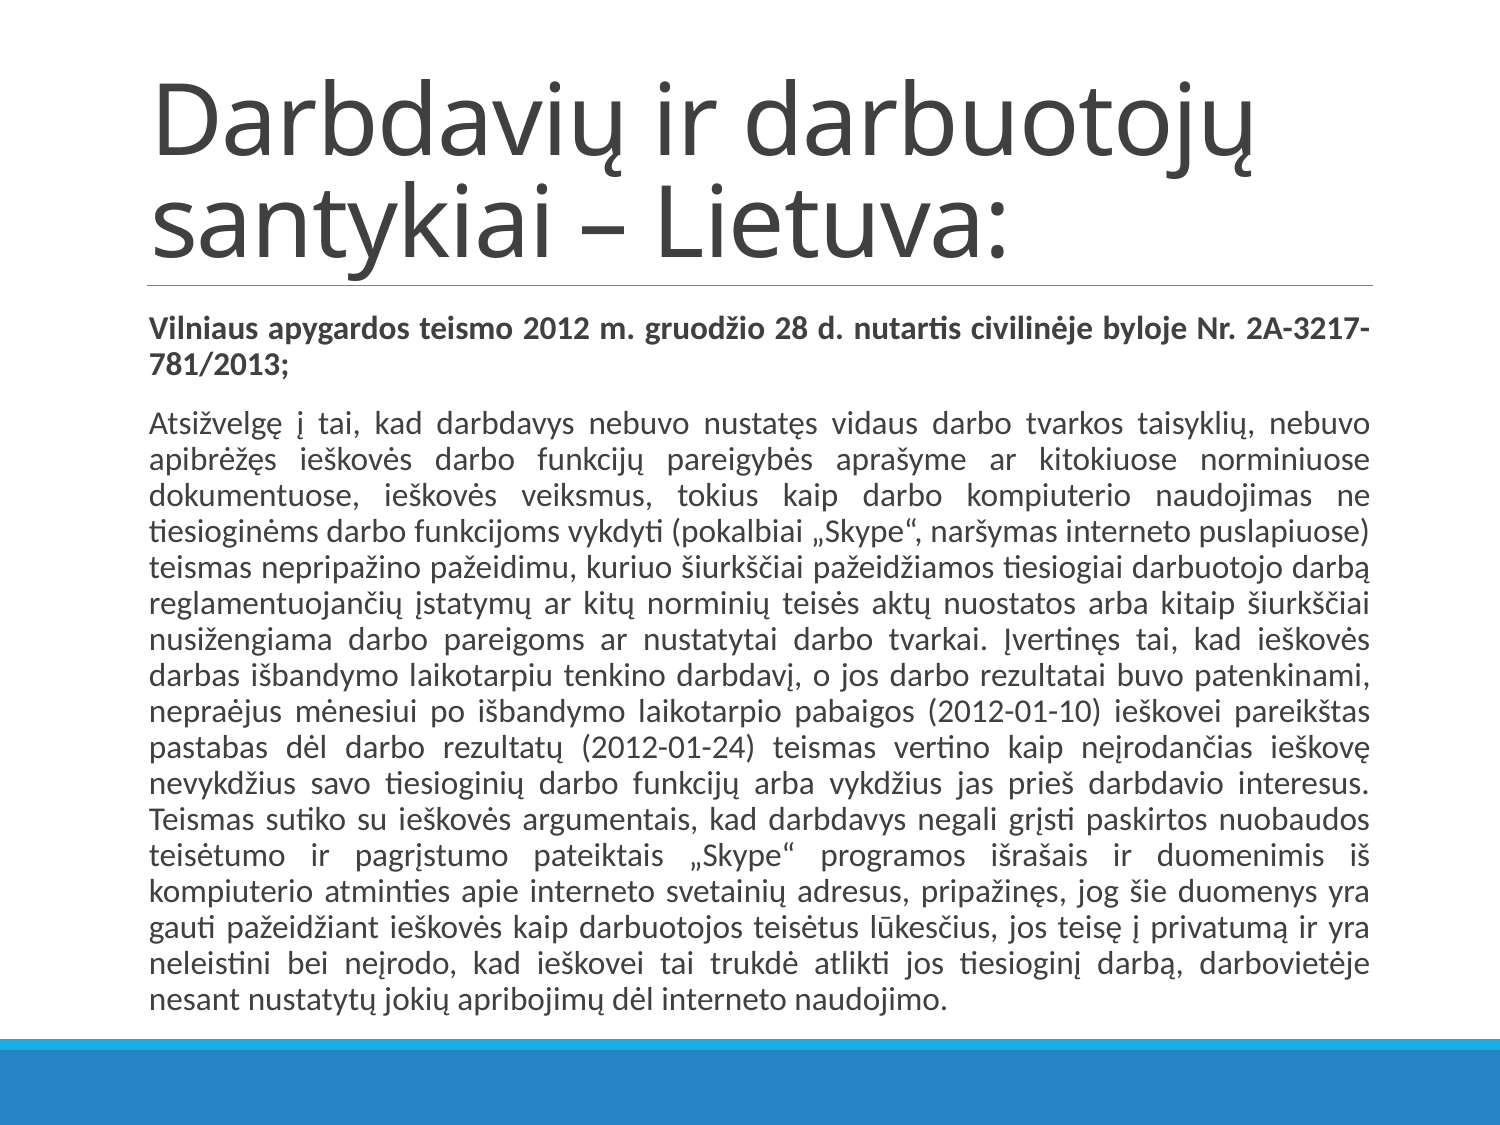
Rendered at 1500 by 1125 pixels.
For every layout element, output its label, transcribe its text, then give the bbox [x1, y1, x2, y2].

list Vilniaus apygardos teismo 2012 m. gruodžio 28 d. nutartis civilinėje byloje Nr. 2A-3217-781/2013; Atsižvelgę į tai, kad darbdavys nebuvo nustatęs vidaus darbo tvarkos taisyklių, nebuvo apibrėžęs ieškovės darbo funkcijų pareigybės aprašyme ar kitokiuose norminiuose dokumentuose, ieškovės veiksmus, tokius kaip darbo kompiuterio naudojimas ne tiesioginėms darbo funkcijoms vykdyti (pokalbiai „Skype“, naršymas interneto puslapiuose) teismas nepripažino pažeidimu, kuriuo šiurkščiai pažeidžiamos tiesiogiai darbuotojo darbą reglamentuojančių įstatymų ar kitų norminių teisės aktų nuostatos arba kitaip šiurkščiai nusižengiama darbo pareigoms ar nustatytai darbo tvarkai. Įvertinęs tai, kad ieškovės darbas išbandymo laikotarpiu tenkino darbdavį, o jos darbo rezultatai buvo patenkinami, nepraėjus mėnesiui po išbandymo laikotarpio pabaigos (2012-01-10) ieškovei pareikštas pastabas dėl darbo rezultatų (2012-01-24) teismas vertino kaip neįrodančias ieškovę nevykdžius savo tiesioginių darbo funkcijų arba vykdžius jas prieš darbdavio interesus. Teismas sutiko su ieškovės argumentais, kad darbdavys negali grįsti paskirtos nuobaudos teisėtumo ir pagrįstumo pateiktais „Skype“ programos išrašais ir duomenimis iš kompiuterio atminties apie interneto svetainių adresus, pripažinęs, jog šie duomenys yra gauti pažeidžiant ieškovės kaip darbuotojos teisėtus lūkesčius, jos teisę į privatumą ir yra neleistini bei neįrodo, kad ieškovei tai trukdė atlikti jos tiesioginį darbą, darbovietėje nesant nustatytų jokių apribojimų dėl interneto naudojimo. [135, 302, 1373, 1037]
title Darbdavių ir darbuotojų santykiai – Lietuva: [135, 47, 1373, 285]
